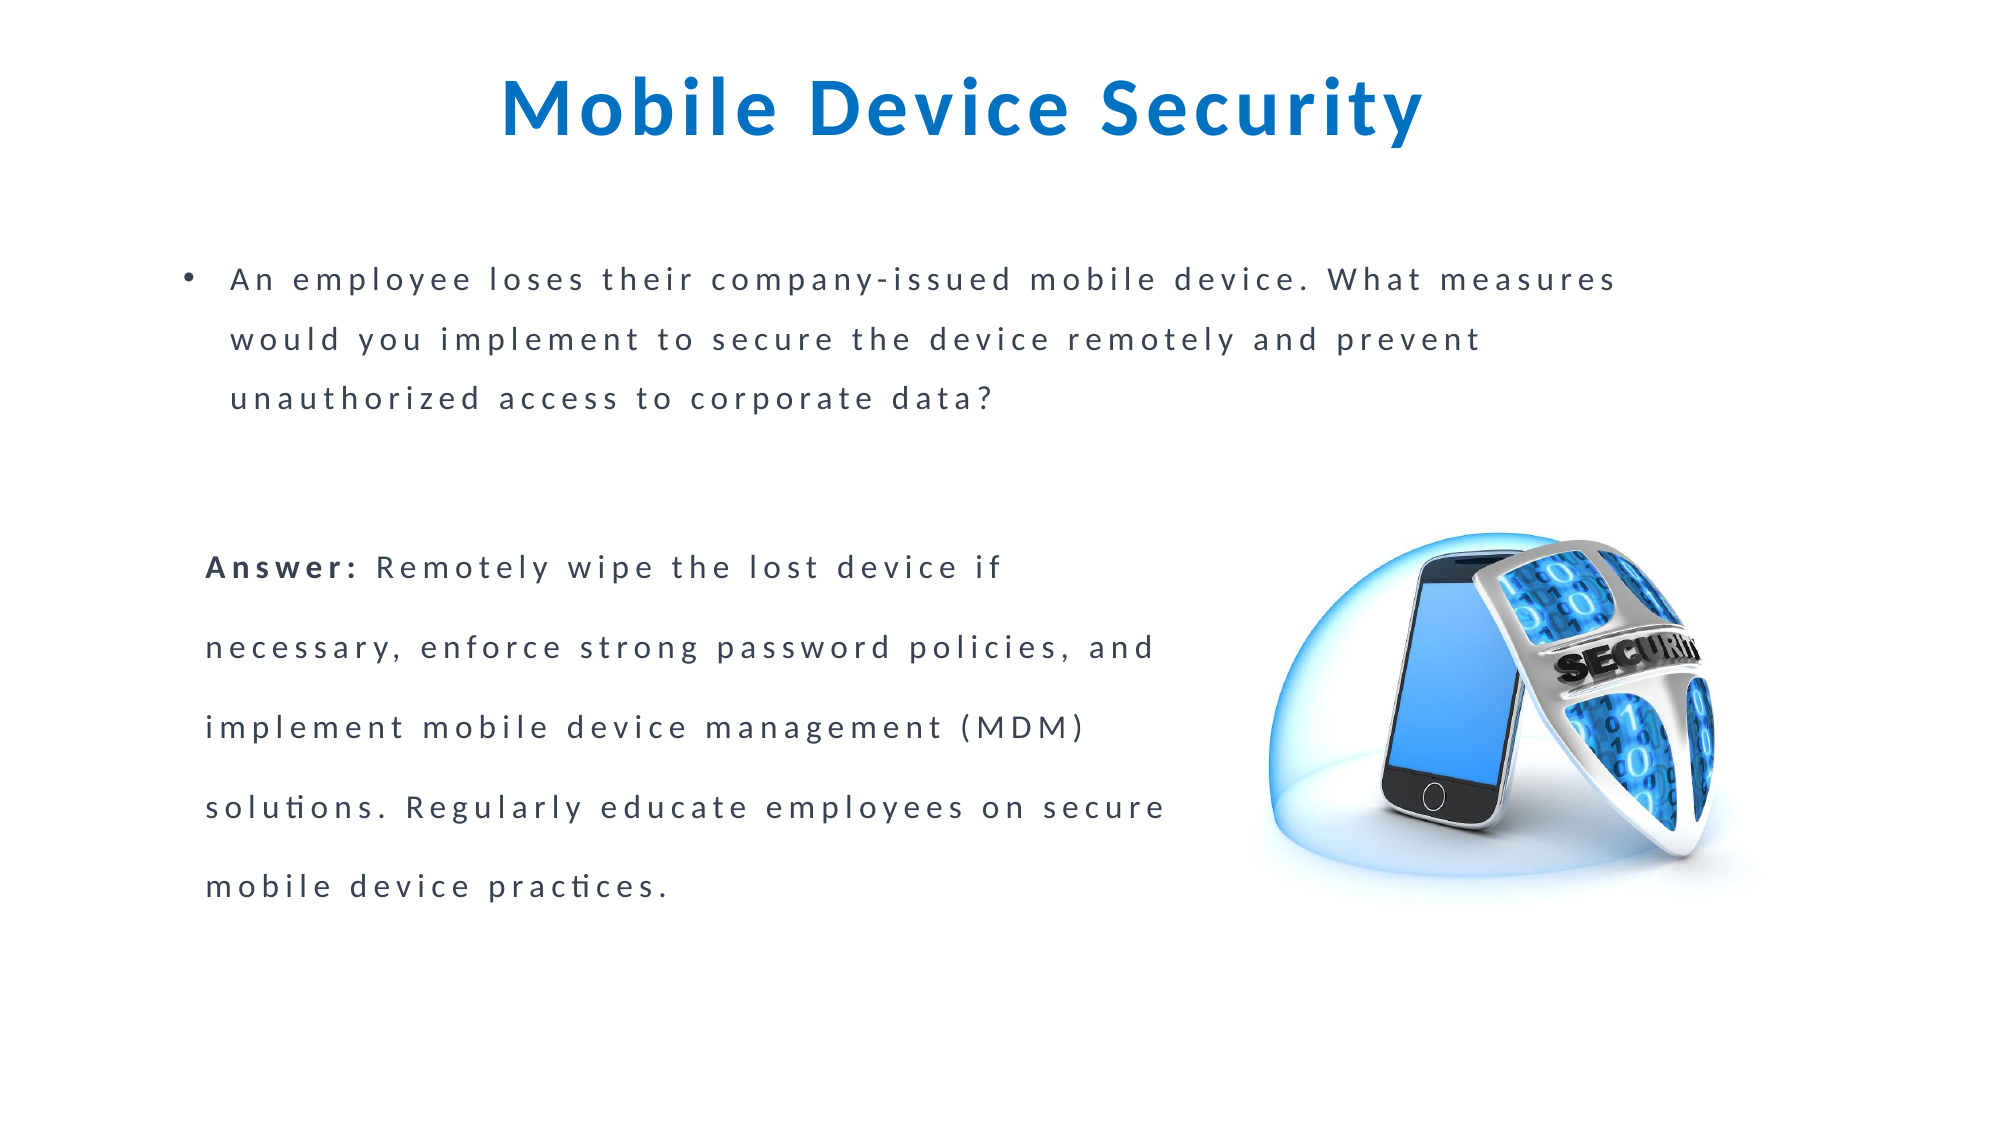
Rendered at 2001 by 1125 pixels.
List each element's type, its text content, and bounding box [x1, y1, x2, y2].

text_box An employee loses their company-issued mobile device. What measures would you implement to secure the device remotely and prevent unauthorized access to corporate data? [168, 229, 1669, 424]
picture [1210, 496, 1783, 926]
text_box Mobile Device Security [485, 44, 1440, 160]
text_box Answer: Remotely wipe the lost device if necessary, enforce strong password policies, and implement mobile device management (MDM) solutions. Regularly educate employees on secure mobile device practices. [190, 497, 1191, 912]
